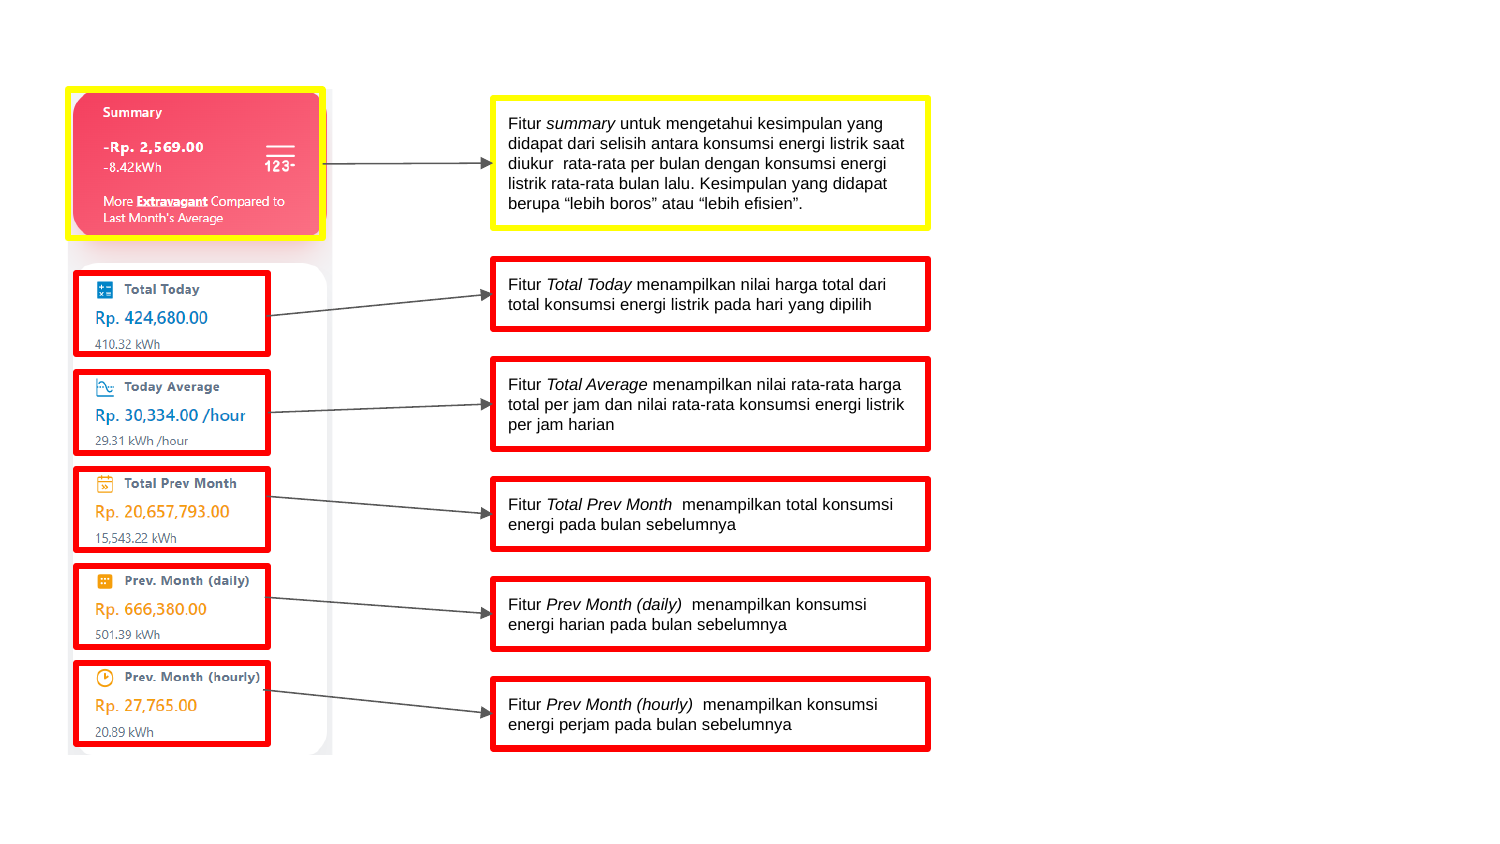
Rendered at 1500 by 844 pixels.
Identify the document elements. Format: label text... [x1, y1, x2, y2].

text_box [264, 596, 494, 615]
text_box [267, 404, 494, 413]
text_box Fitur Prev Month (daily) menampilkan konsumsi energi harian pada bulan sebelumnya [493, 578, 929, 649]
text_box Fitur Prev Month (hourly) menampilkan konsumsi energi perjam pada bulan sebelumnya [493, 678, 929, 749]
picture [67, 89, 333, 755]
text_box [262, 689, 494, 715]
text_box Fitur summary untuk mengetahui kesimpulan yang didapat dari selisih antara konsumsi energi listrik saat diukur rata-rata per bulan dengan konsumsi energi listrik rata-rata bulan lalu. Kesimpulan yang didapat berupa “lebih boros” atau “lebih efisien”. [493, 98, 929, 228]
text_box Fitur Total Average menampilkan nilai rata-rata harga total per jam dan nilai rata-rata konsumsi energi listrik per jam harian [493, 358, 929, 449]
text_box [266, 495, 494, 515]
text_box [266, 294, 494, 317]
text_box Fitur Total Prev Month menampilkan total konsumsi energi pada bulan sebelumnya [493, 479, 929, 550]
text_box Fitur Total Today menampilkan nilai harga total dari total konsumsi energi listrik pada hari yang dipilih [493, 258, 929, 329]
